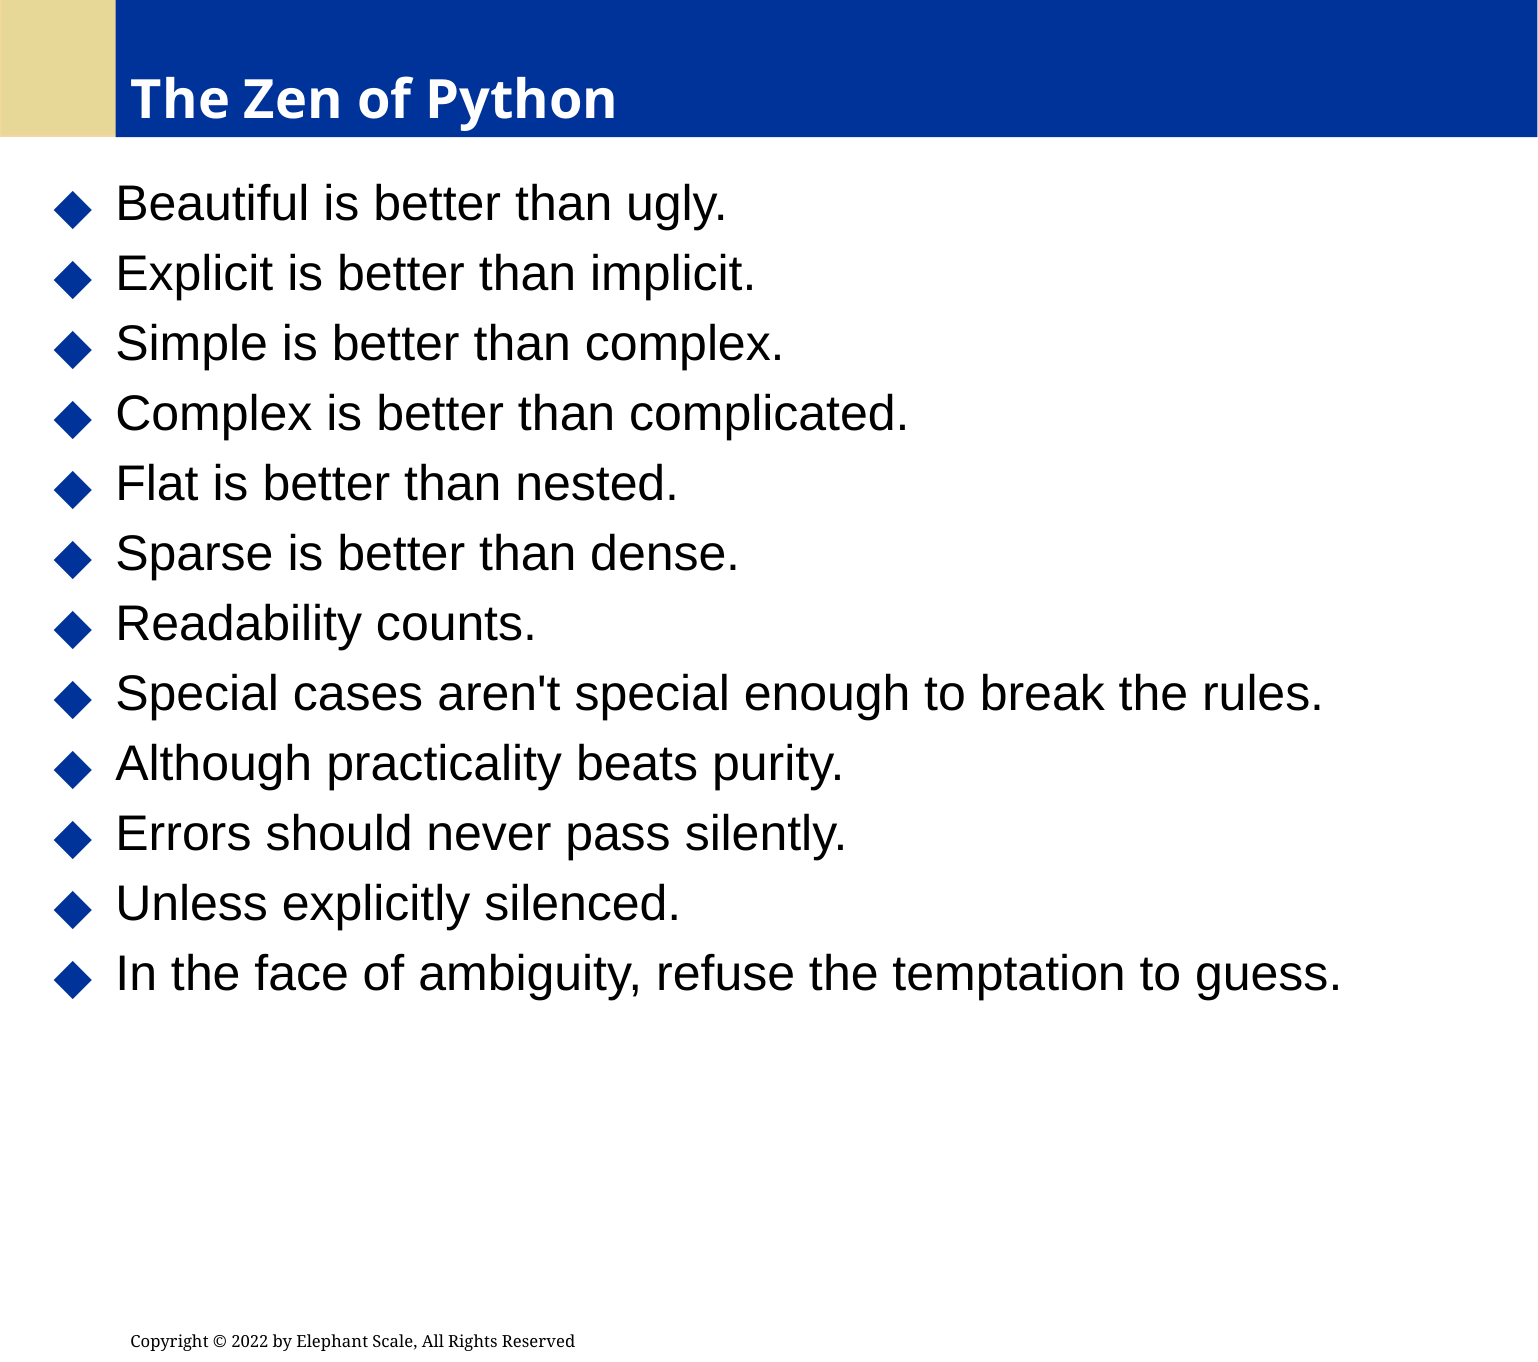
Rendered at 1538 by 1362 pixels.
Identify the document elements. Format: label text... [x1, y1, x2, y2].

list Beautiful is better than ugly. Explicit is better than implicit. Simple is better than complex. Complex is better than complicated. Flat is better than nested. Sparse is better than dense. Readability counts. Special cases aren't special enough to break the rules. Although practicality beats purity. Errors should never pass silently. Unless explicitly silenced. In the face of ambiguity, refuse the temptation to guess. [38, 163, 1499, 1284]
title The Zen of Python [115, 0, 1538, 138]
picture [0, 0, 115, 137]
text_box Copyright © 2022 by Elephant Scale, All Rights Reserved [115, 1322, 1538, 1358]
